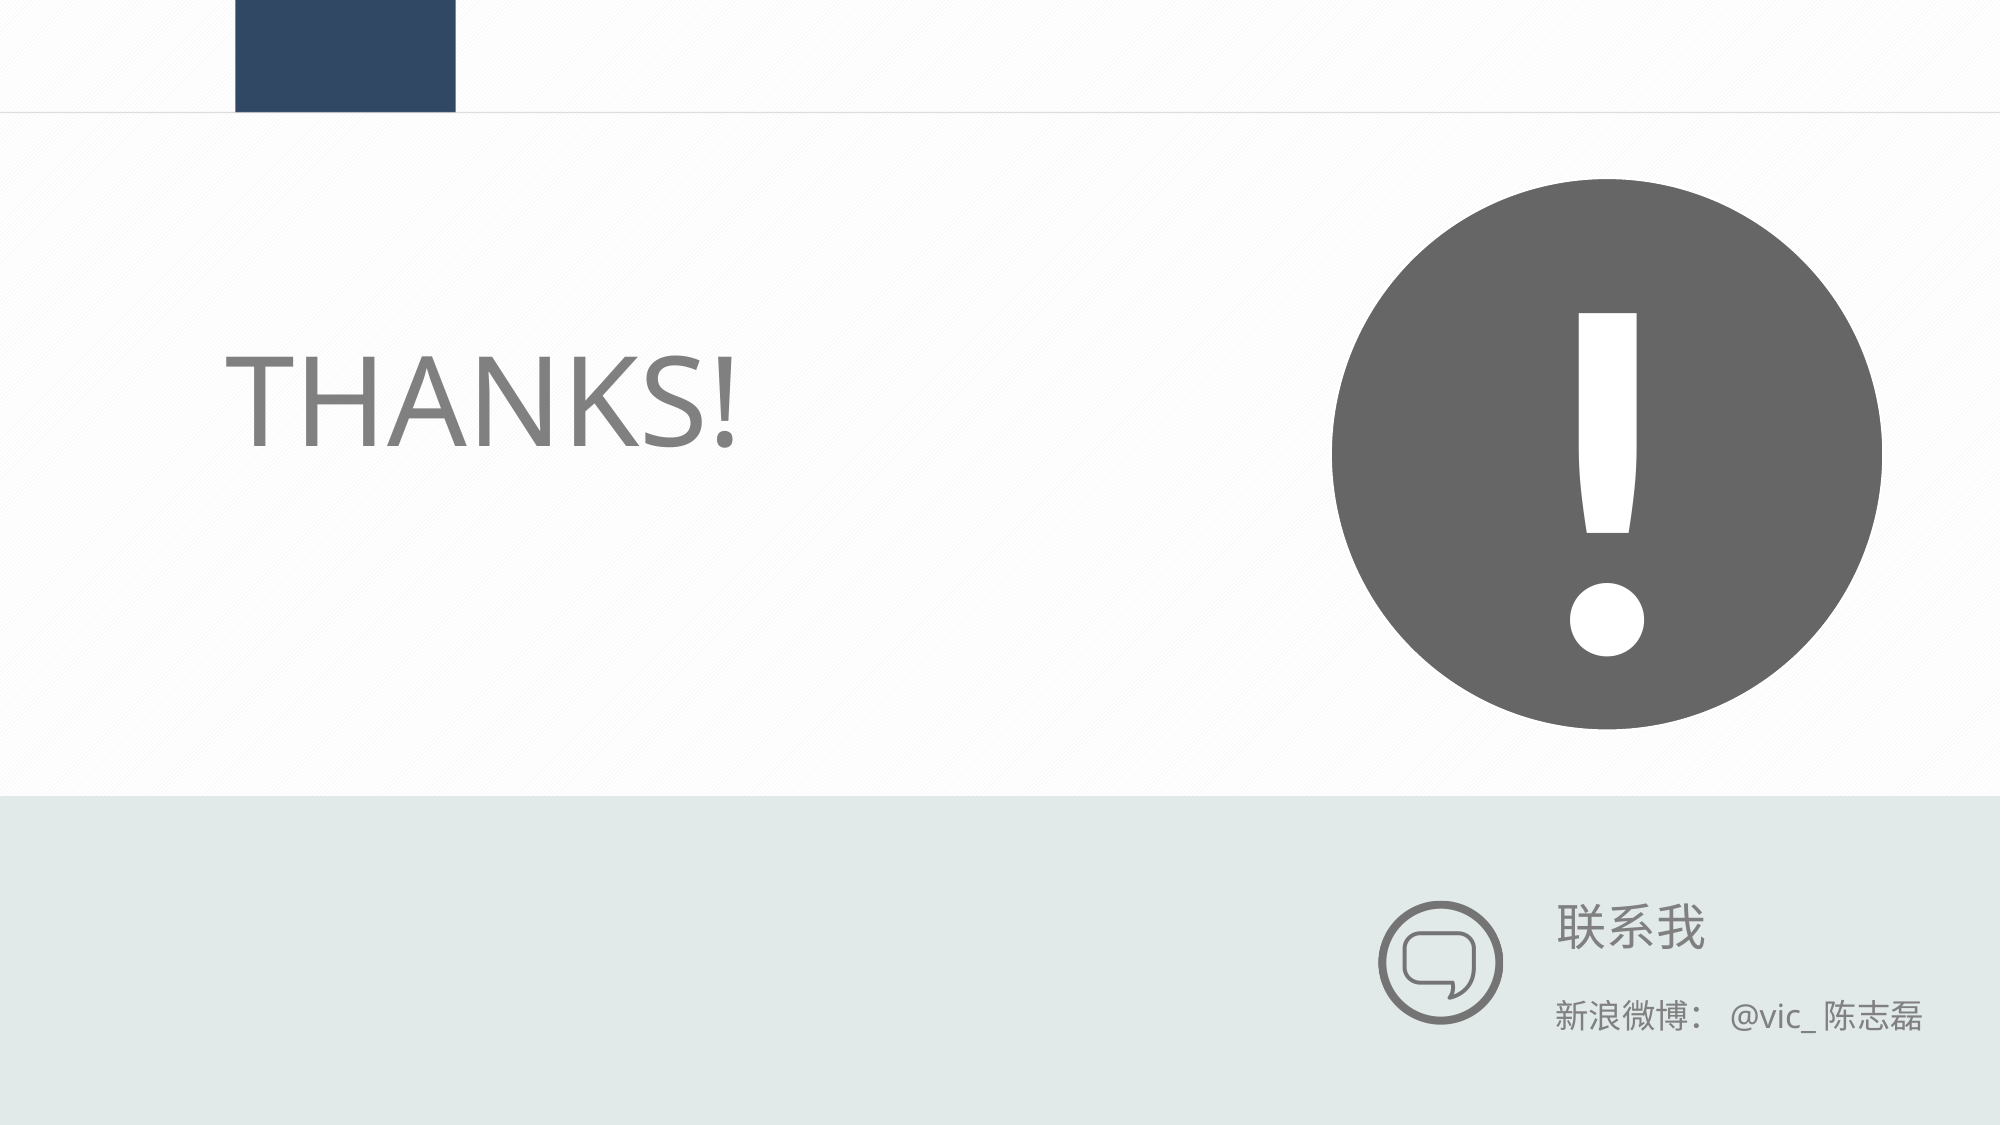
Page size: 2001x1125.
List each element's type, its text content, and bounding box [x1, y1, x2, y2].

text_box [234, 0, 457, 111]
picture [1377, 899, 1504, 1026]
text_box [1725, 203, 1885, 706]
text_box THANKS! [210, 238, 1211, 479]
text_box [1329, 203, 1489, 706]
text_box [0, 795, 2000, 1125]
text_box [1540, 857, 1972, 1037]
text_box ! [1489, 148, 1725, 761]
